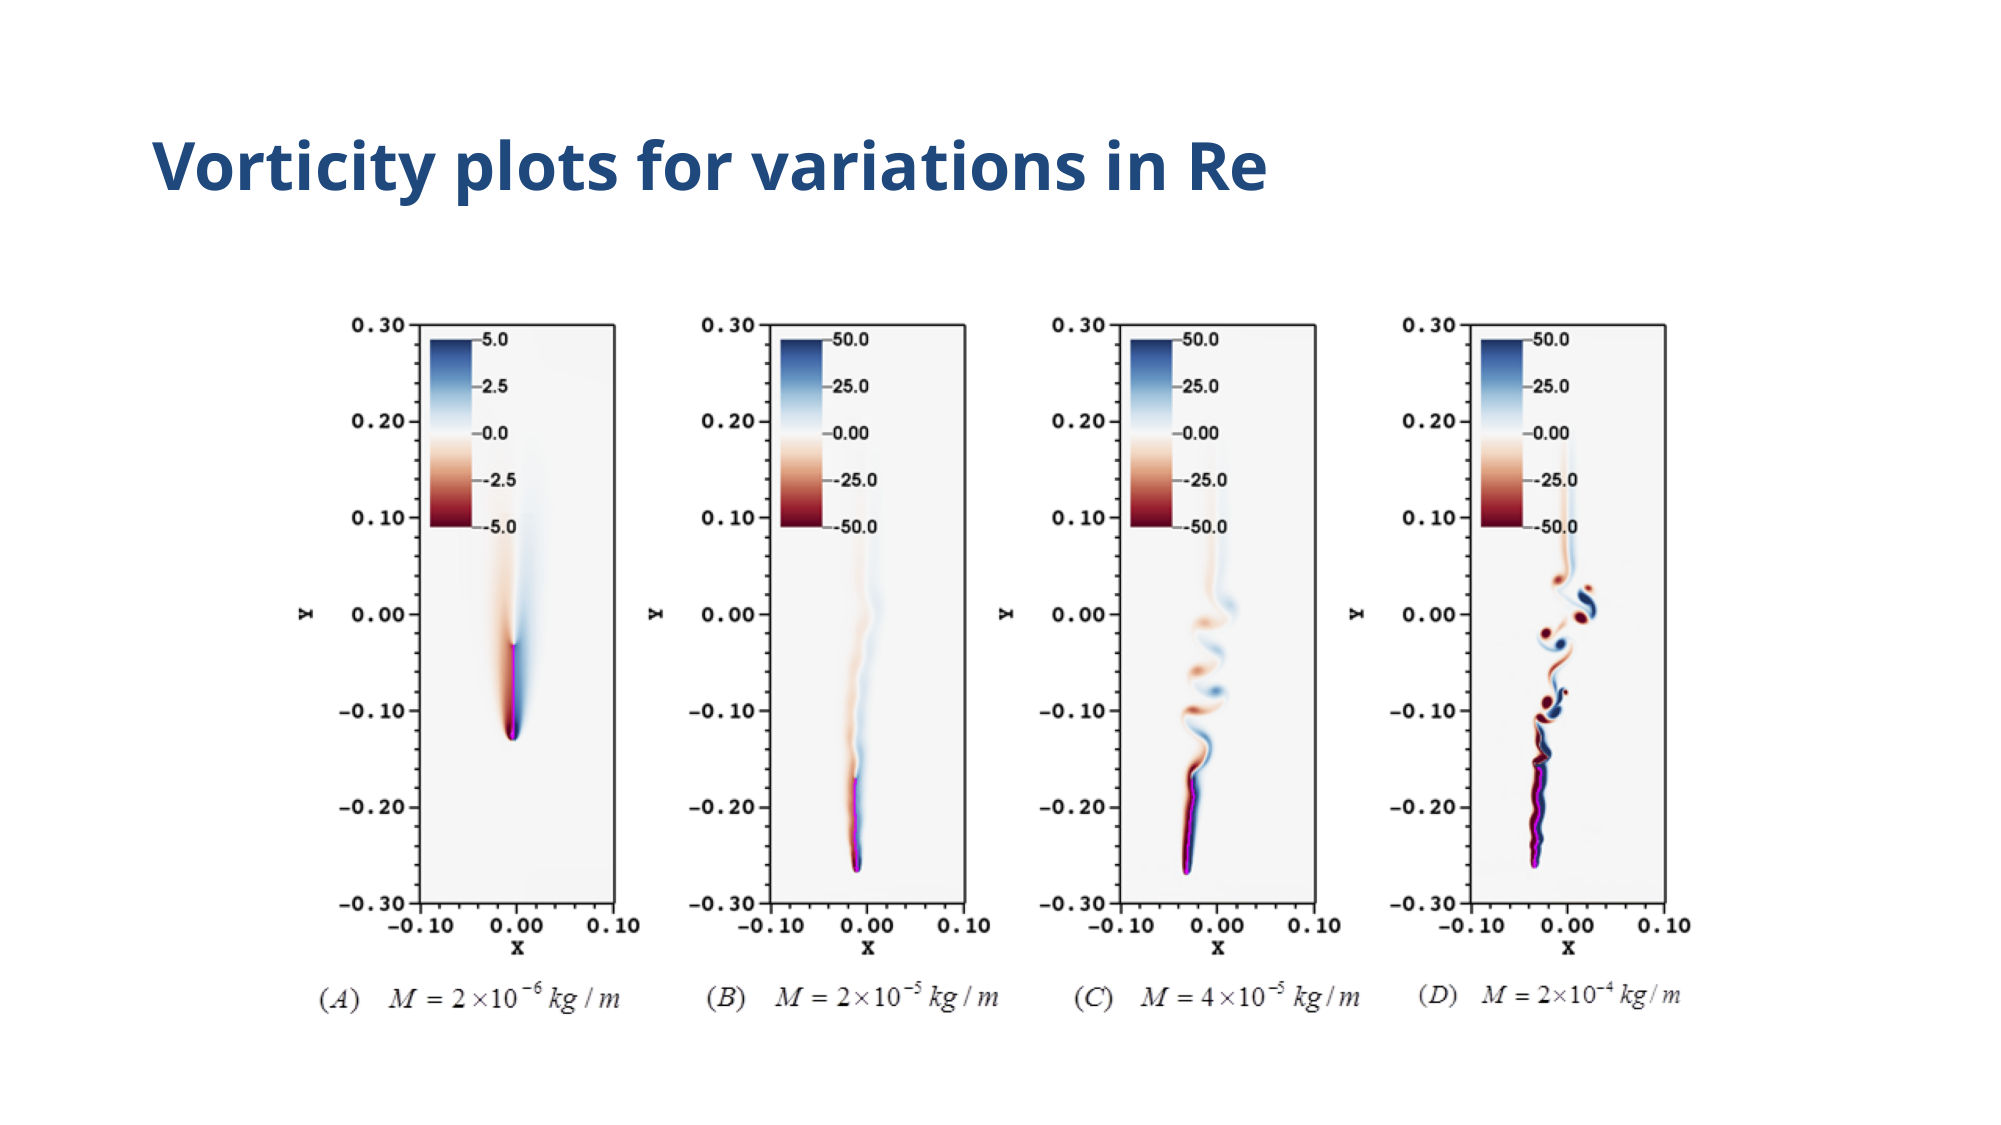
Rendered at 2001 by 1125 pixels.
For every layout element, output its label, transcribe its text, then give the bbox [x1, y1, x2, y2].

title Vorticity plots for variations in Re [137, 59, 1863, 278]
picture [289, 301, 1711, 1056]
